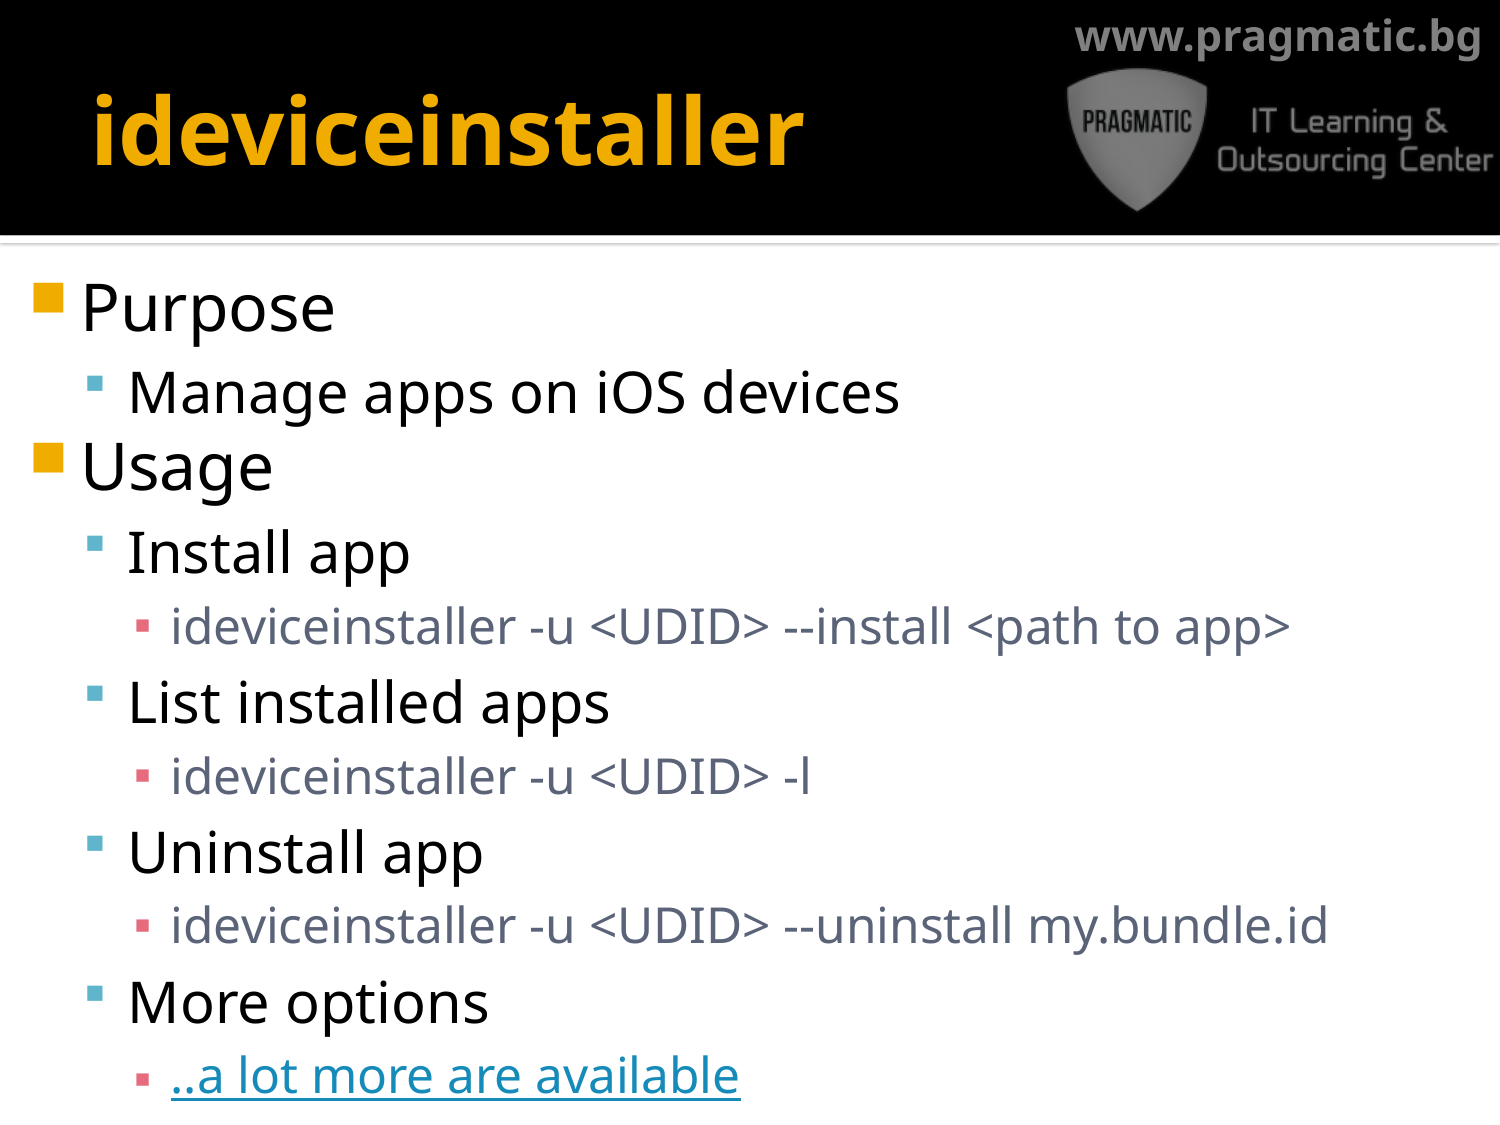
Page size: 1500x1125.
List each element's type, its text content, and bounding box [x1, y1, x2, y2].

picture [1063, 62, 1500, 217]
title ideviceinstaller [75, 24, 1063, 231]
list Purpose Manage apps on iOS devices Usage Install app ideviceinstaller -u <UDID> --install <path to app> List installed apps ideviceinstaller -u <UDID> -l Uninstall app ideviceinstaller -u <UDID> --uninstall my.bundle.id More options ..a lot more are available [0, 249, 1500, 1125]
